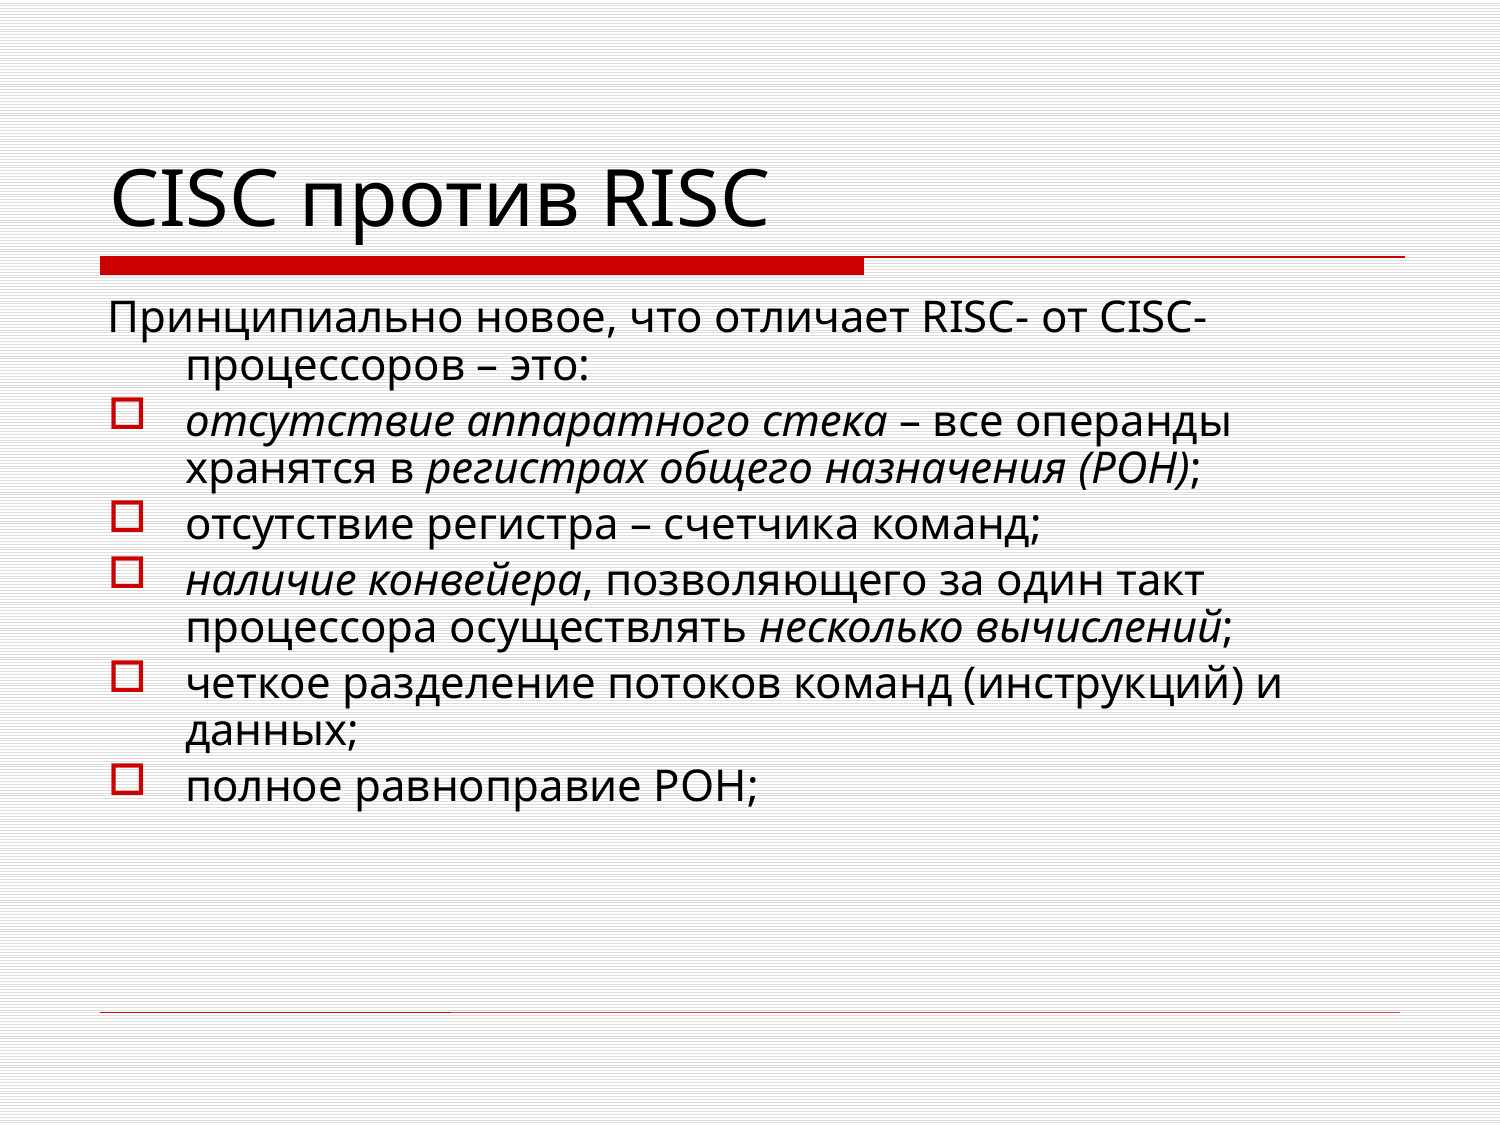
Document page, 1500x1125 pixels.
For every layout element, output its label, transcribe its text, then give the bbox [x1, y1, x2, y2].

list Принципиально новое, что отличает RISC- от CISC-процессоров – это: отсутствие аппаратного стека – все операнды хранятся в регистрах общего назначения (РОН); отсутствие регистра – счетчика команд; наличие конвейера, позволяющего за один такт процессора осуществлять несколько вычислений; четкое разделение потоков команд (инструкций) и данных; полное равноправие РОН; [92, 287, 1406, 988]
title CISC против RISC [94, 50, 1407, 250]
